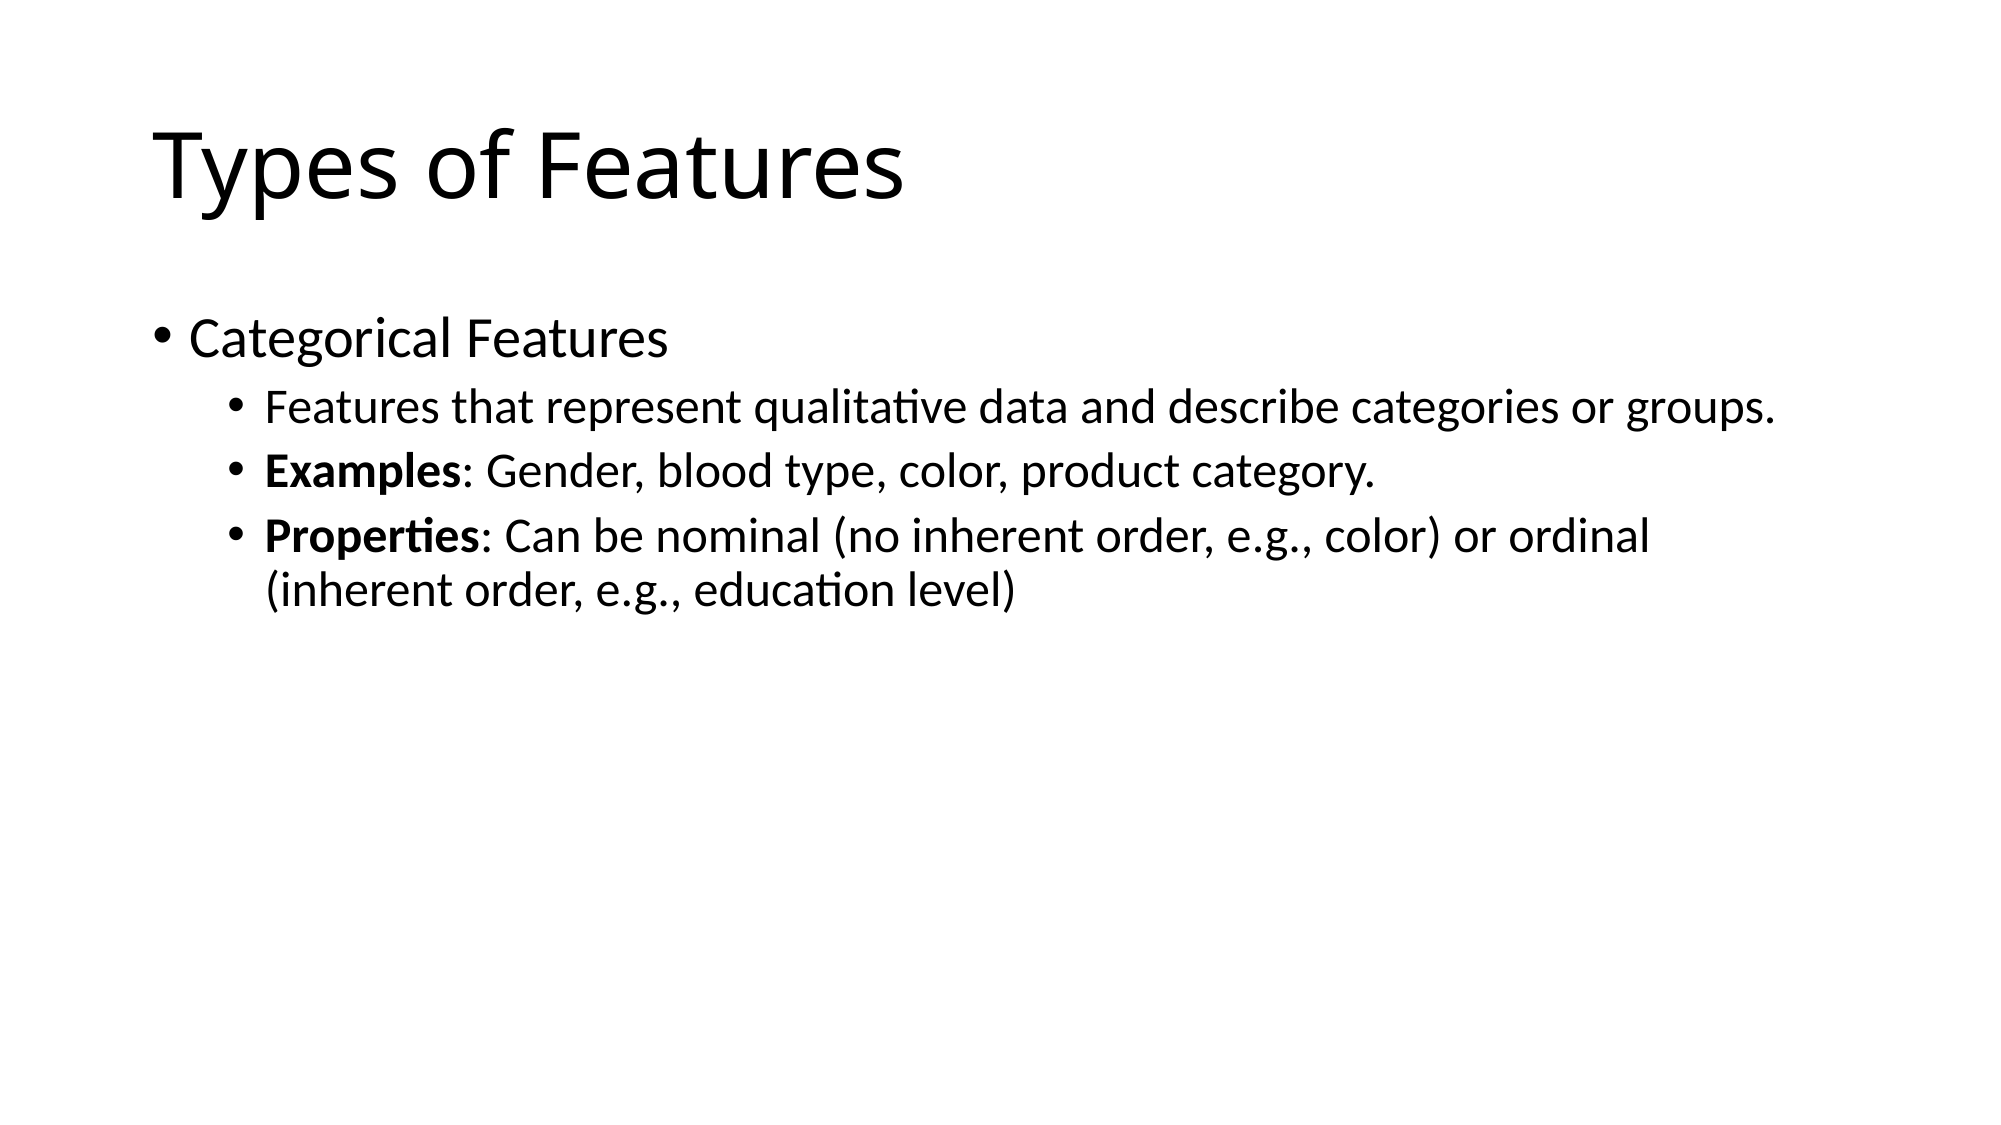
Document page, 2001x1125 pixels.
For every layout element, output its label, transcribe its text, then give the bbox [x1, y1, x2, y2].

title Types of Features [137, 59, 1863, 278]
list Categorical Features Features that represent qualitative data and describe categories or groups. Examples: Gender, blood type, color, product category. Properties: Can be nominal (no inherent order, e.g., color) or ordinal (inherent order, e.g., education level) [137, 299, 1863, 1014]
